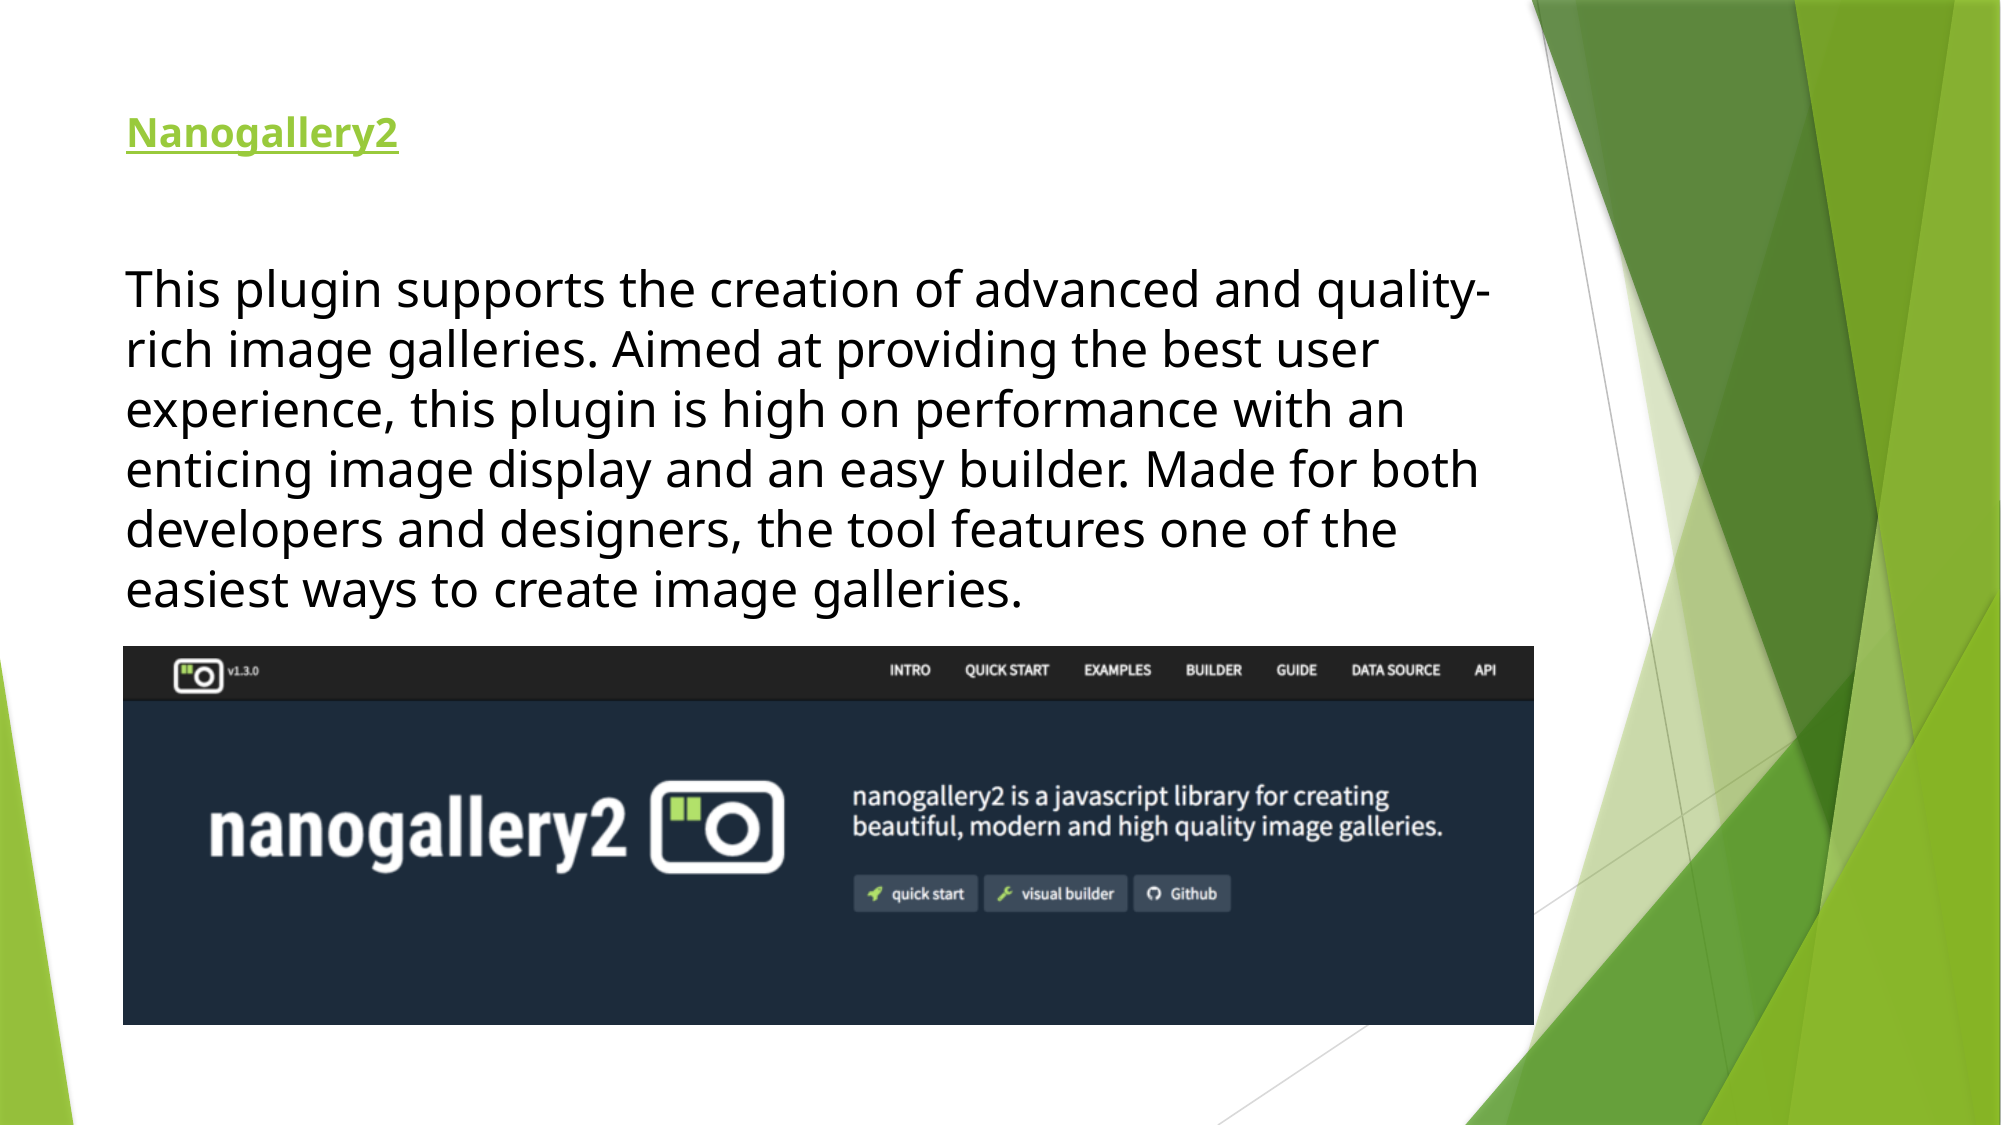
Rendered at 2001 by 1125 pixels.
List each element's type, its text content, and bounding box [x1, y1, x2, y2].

text_box This plugin supports the creation of advanced and quality-rich image galleries. Aimed at providing the best user experience, this plugin is high on performance with an enticing image display and an easy builder. Made for both developers and designers, the tool features one of the easiest ways to create image galleries. [111, 250, 1573, 626]
title Nanogallery2 [111, 99, 1522, 250]
picture [122, 645, 1534, 1026]
